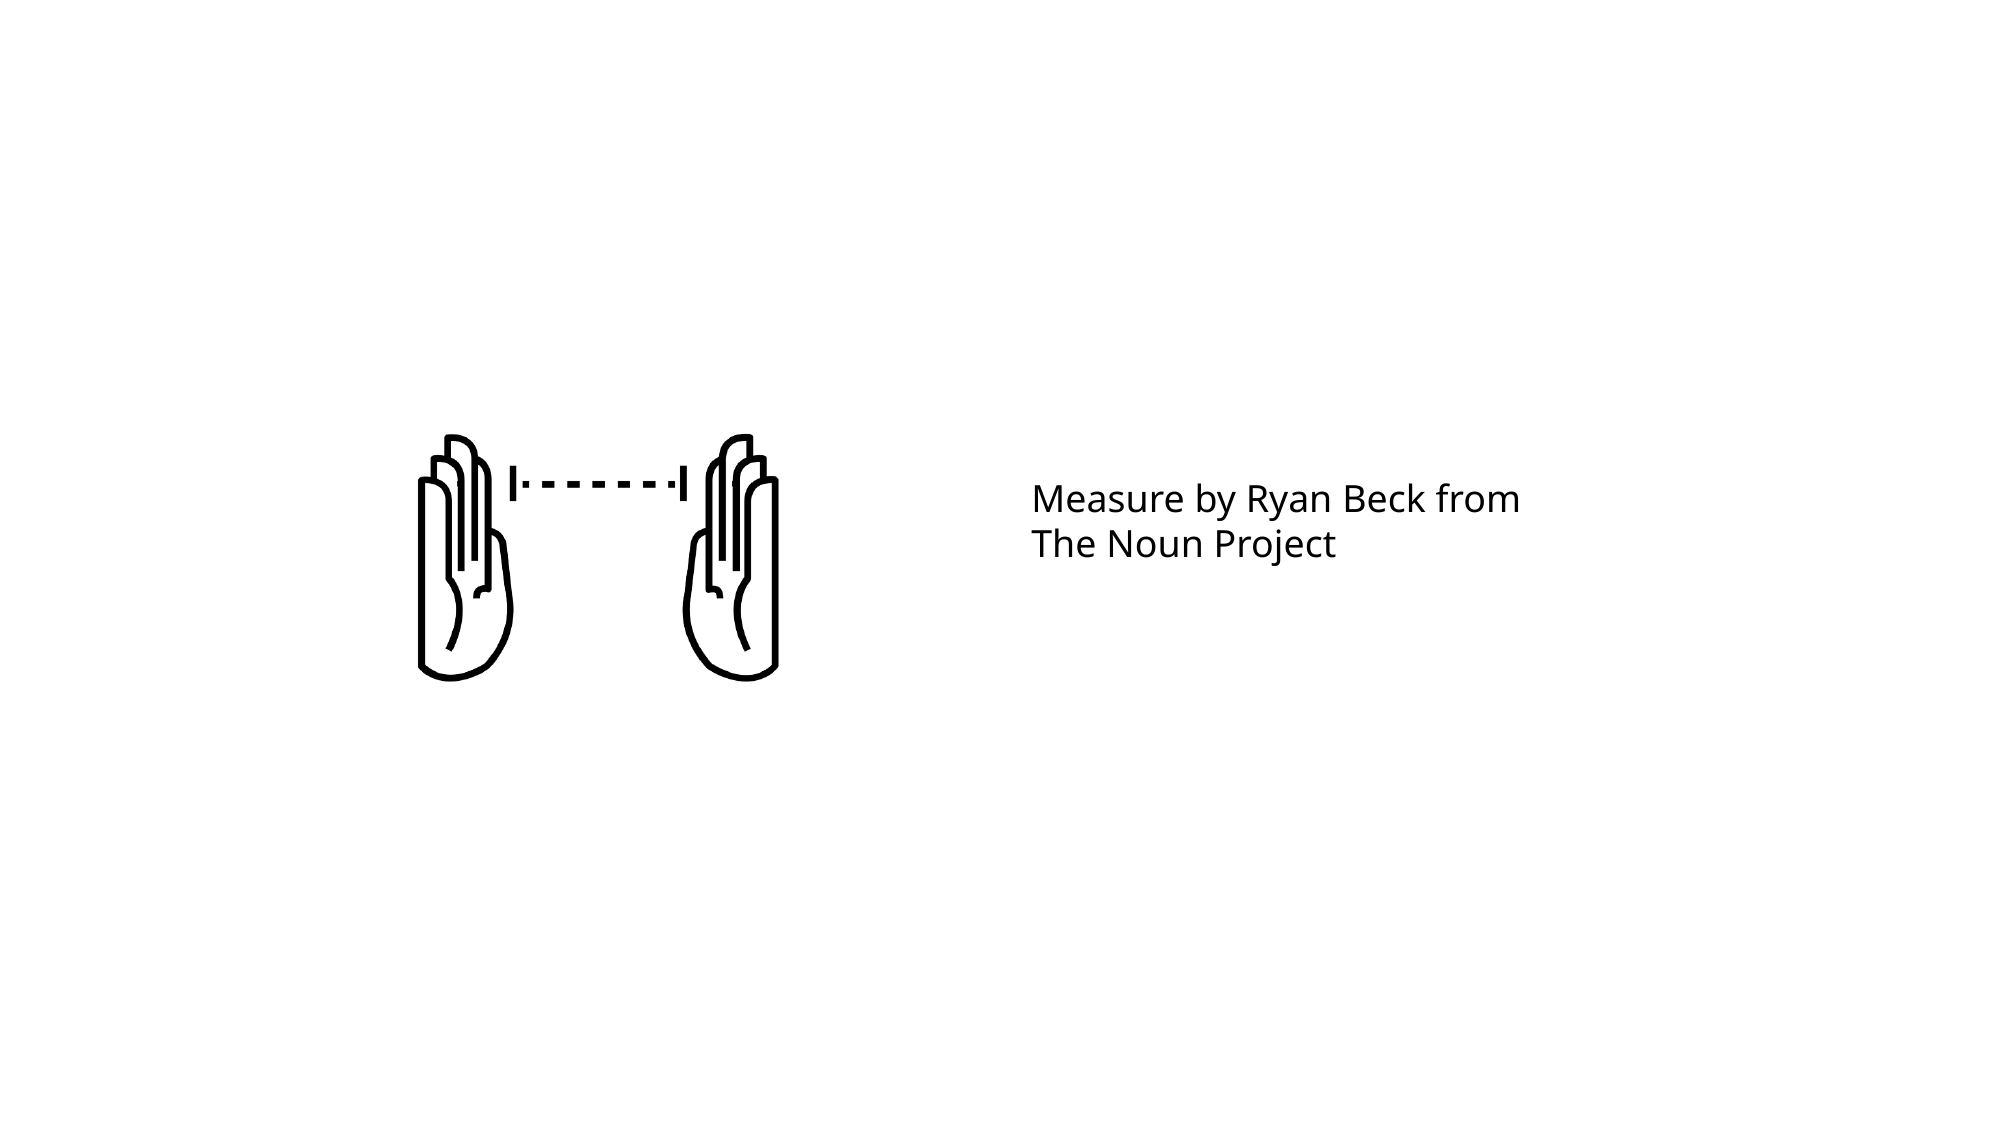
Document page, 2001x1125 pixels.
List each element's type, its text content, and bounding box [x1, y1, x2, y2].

picture [387, 346, 803, 762]
text_box Measure by Ryan Beck from The Noun Project [1016, 467, 1546, 572]
